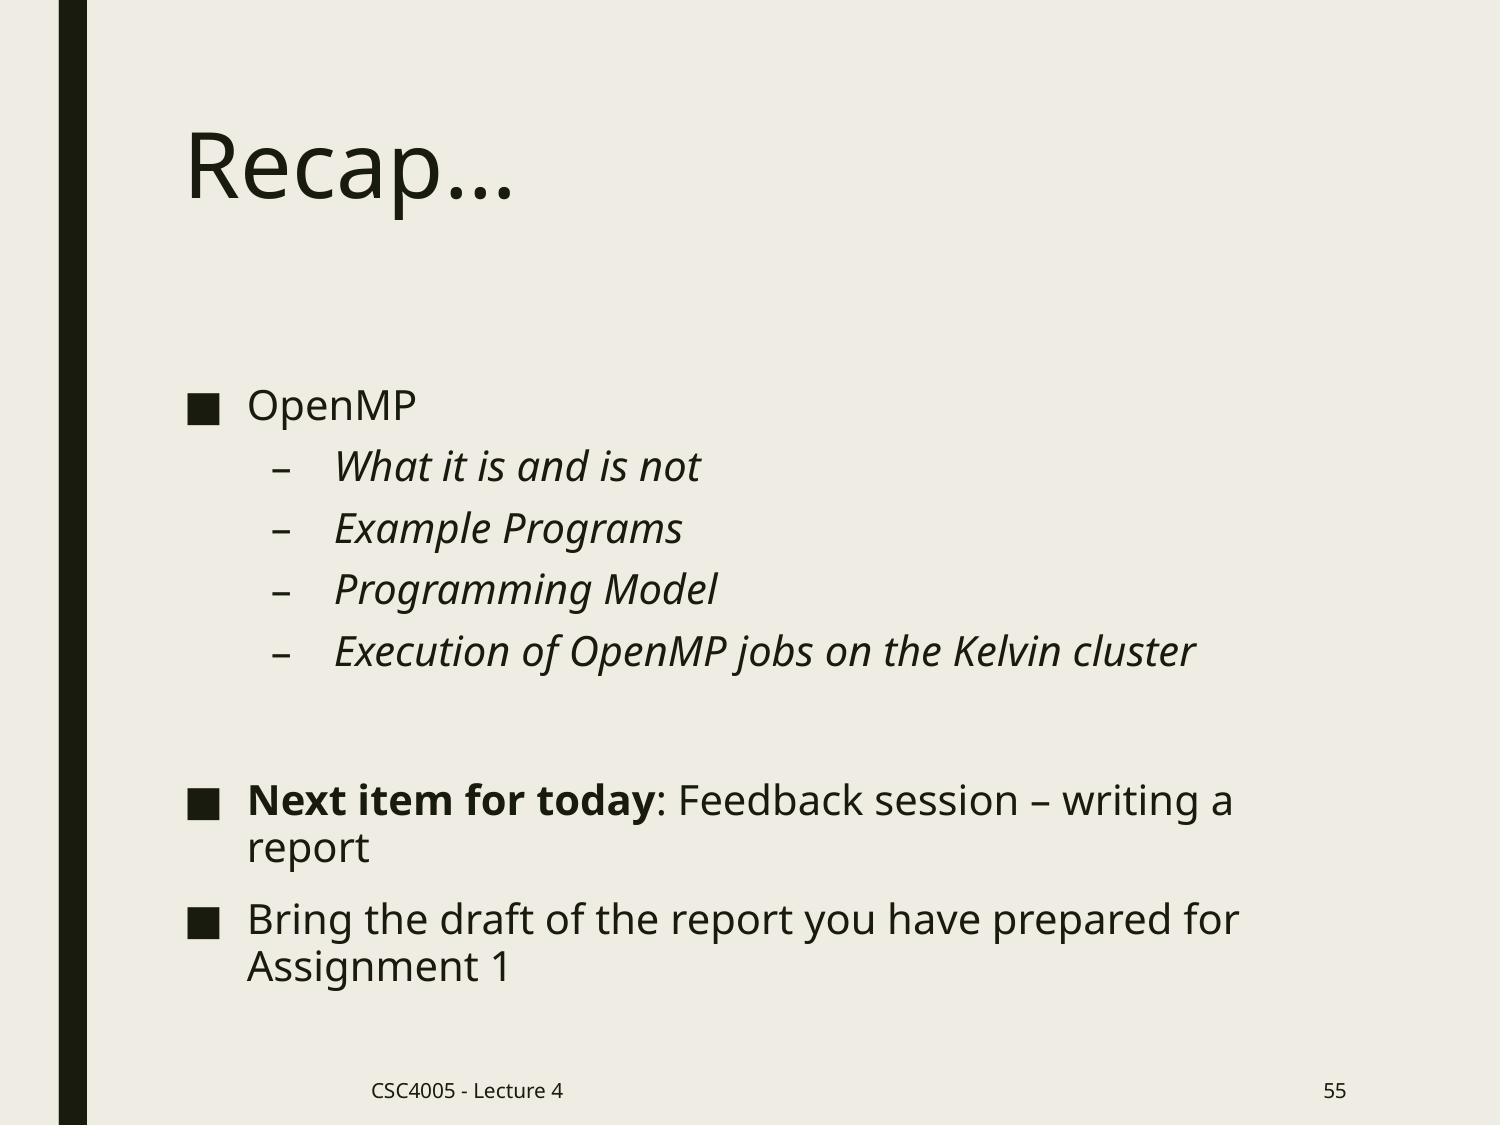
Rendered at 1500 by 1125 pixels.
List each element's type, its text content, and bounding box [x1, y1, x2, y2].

slide_number 55 [1165, 1058, 1362, 1125]
title Recap… [168, 112, 1351, 357]
list OpenMP What it is and is not Example Programs Programming Model Execution of OpenMP jobs on the Kelvin cluster Next item for today: Feedback session – writing a report Bring the draft of the report you have prepared for Assignment 1 [168, 375, 1351, 963]
footer CSC4005 - Lecture 4 [355, 1058, 1129, 1125]
